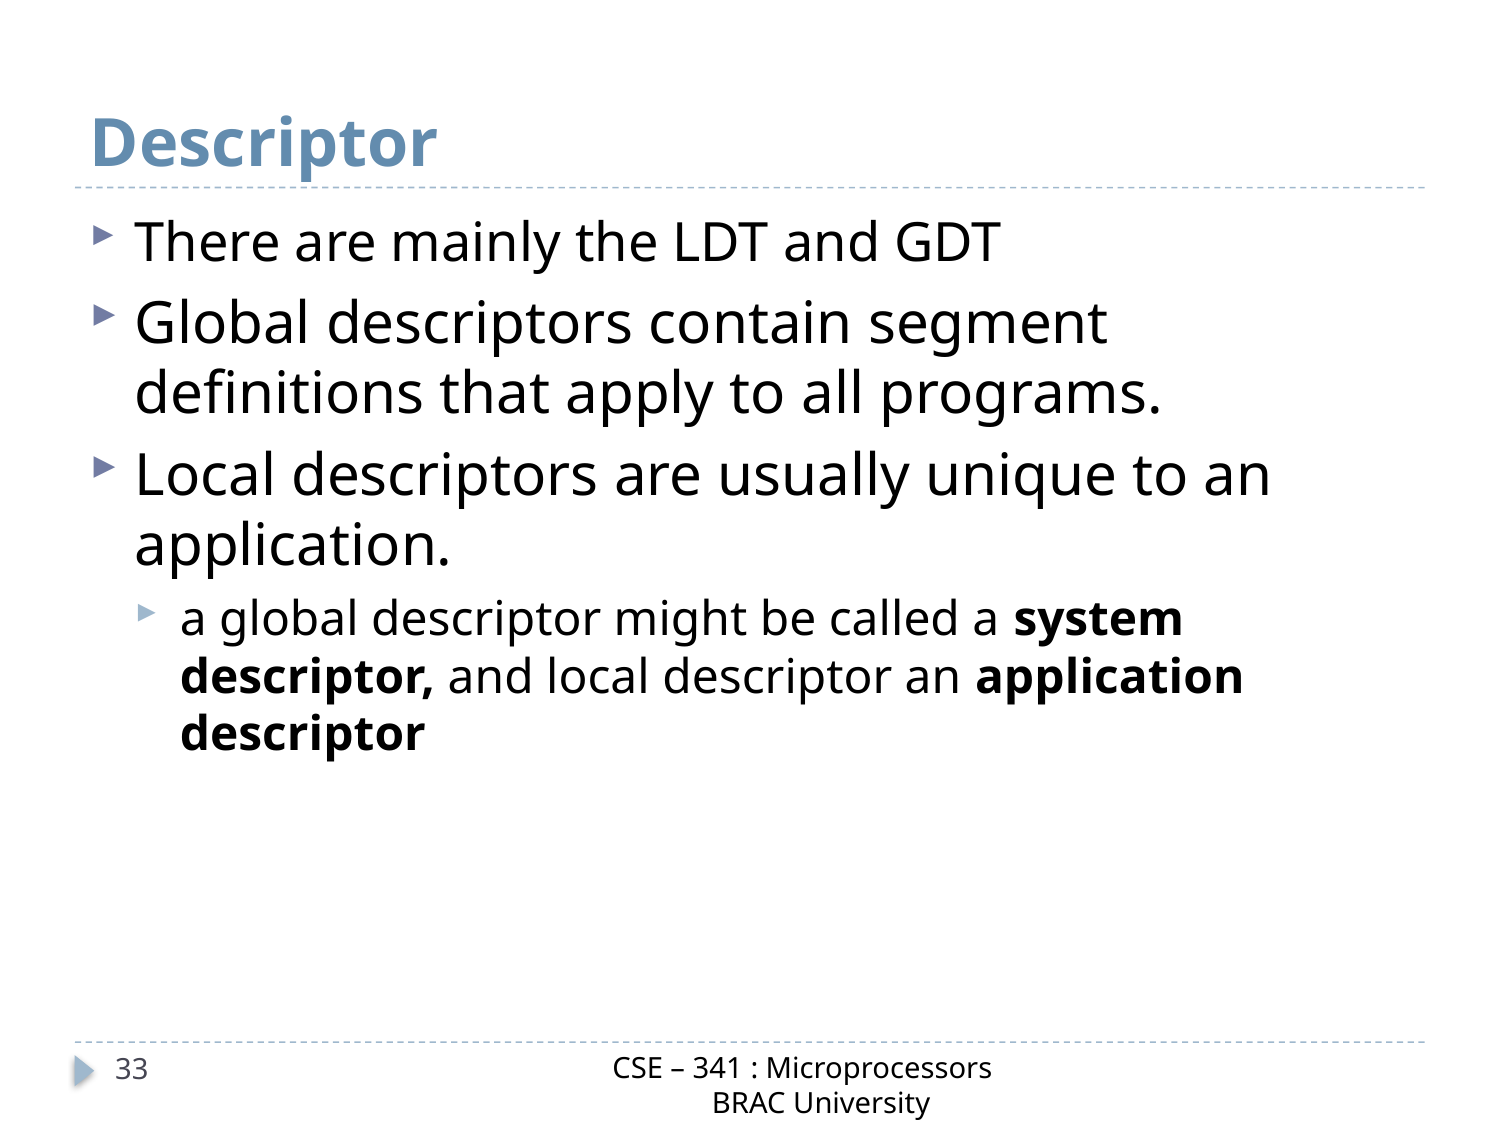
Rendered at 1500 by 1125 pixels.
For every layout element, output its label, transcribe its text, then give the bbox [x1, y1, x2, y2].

footer CSE – 341 : Microprocessors BRAC University [300, 1042, 1313, 1103]
list There are mainly the LDT and GDT Global descriptors contain segment definitions that apply to all programs. Local descriptors are usually unique to an application. a global descriptor might be called a system descriptor, and local descriptor an application descriptor [75, 200, 1425, 1010]
slide_number 33 [100, 1042, 300, 1103]
title Descriptor [75, 24, 1425, 188]
